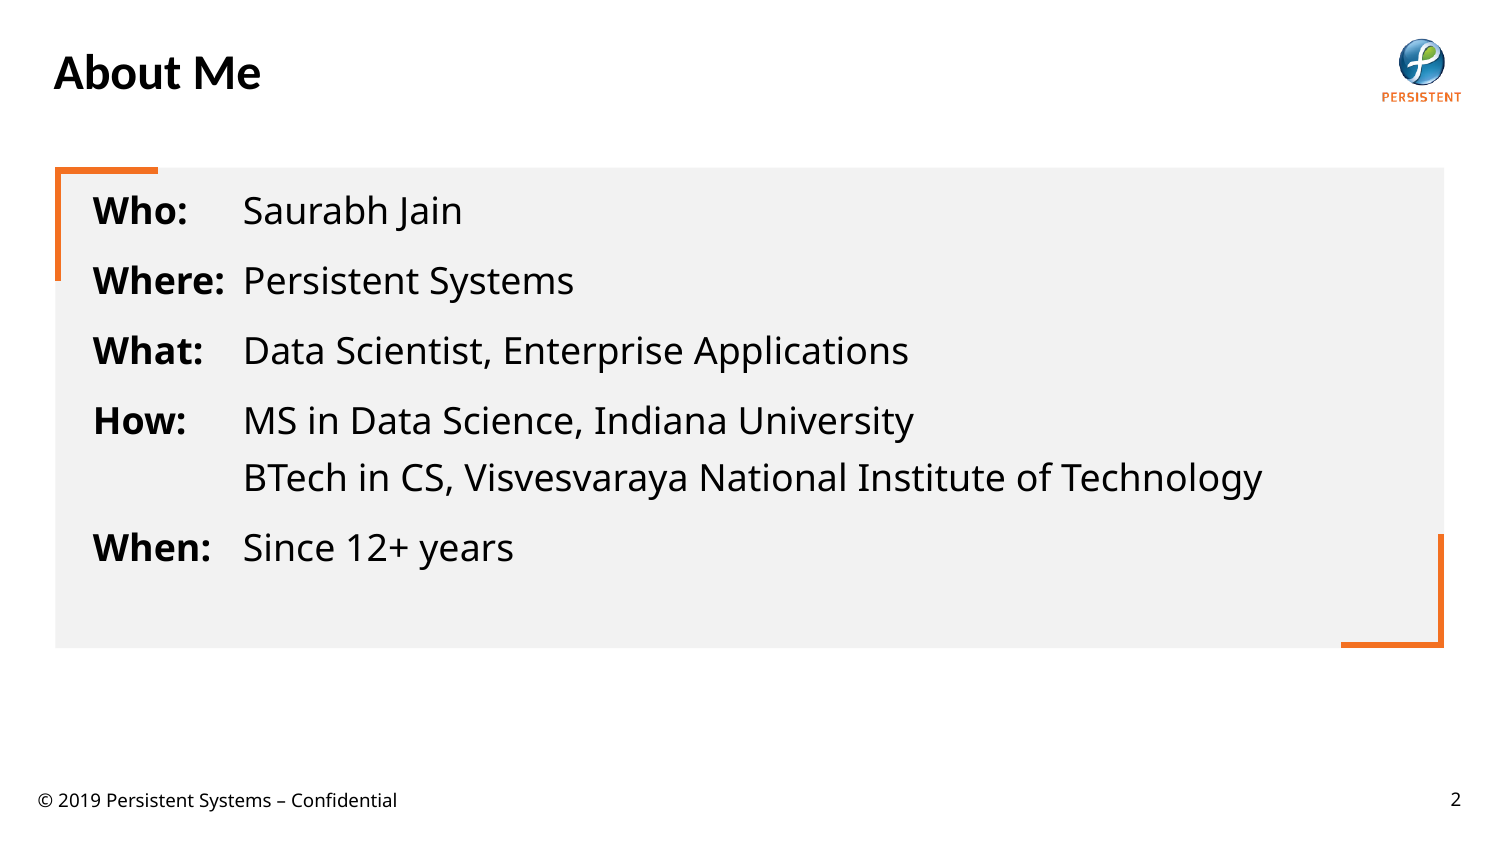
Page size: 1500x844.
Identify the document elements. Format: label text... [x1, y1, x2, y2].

text_box [1340, 534, 1442, 646]
footer © 2019 Persistent Systems – Confidential [22, 778, 467, 824]
slide_number 2 [1138, 778, 1477, 824]
text_box [57, 169, 159, 281]
text_box [55, 167, 1445, 649]
title About Me [38, 38, 1342, 177]
text_box Who: Saurabh Jain Where: Persistent Systems What: Data Scientist, Enterprise Applications How: MS in Data Science, Indiana University BTech in CS, Visvesvaraya National Institute of Technology When: Since 12+ years [78, 179, 1422, 630]
picture [1367, 36, 1476, 102]
